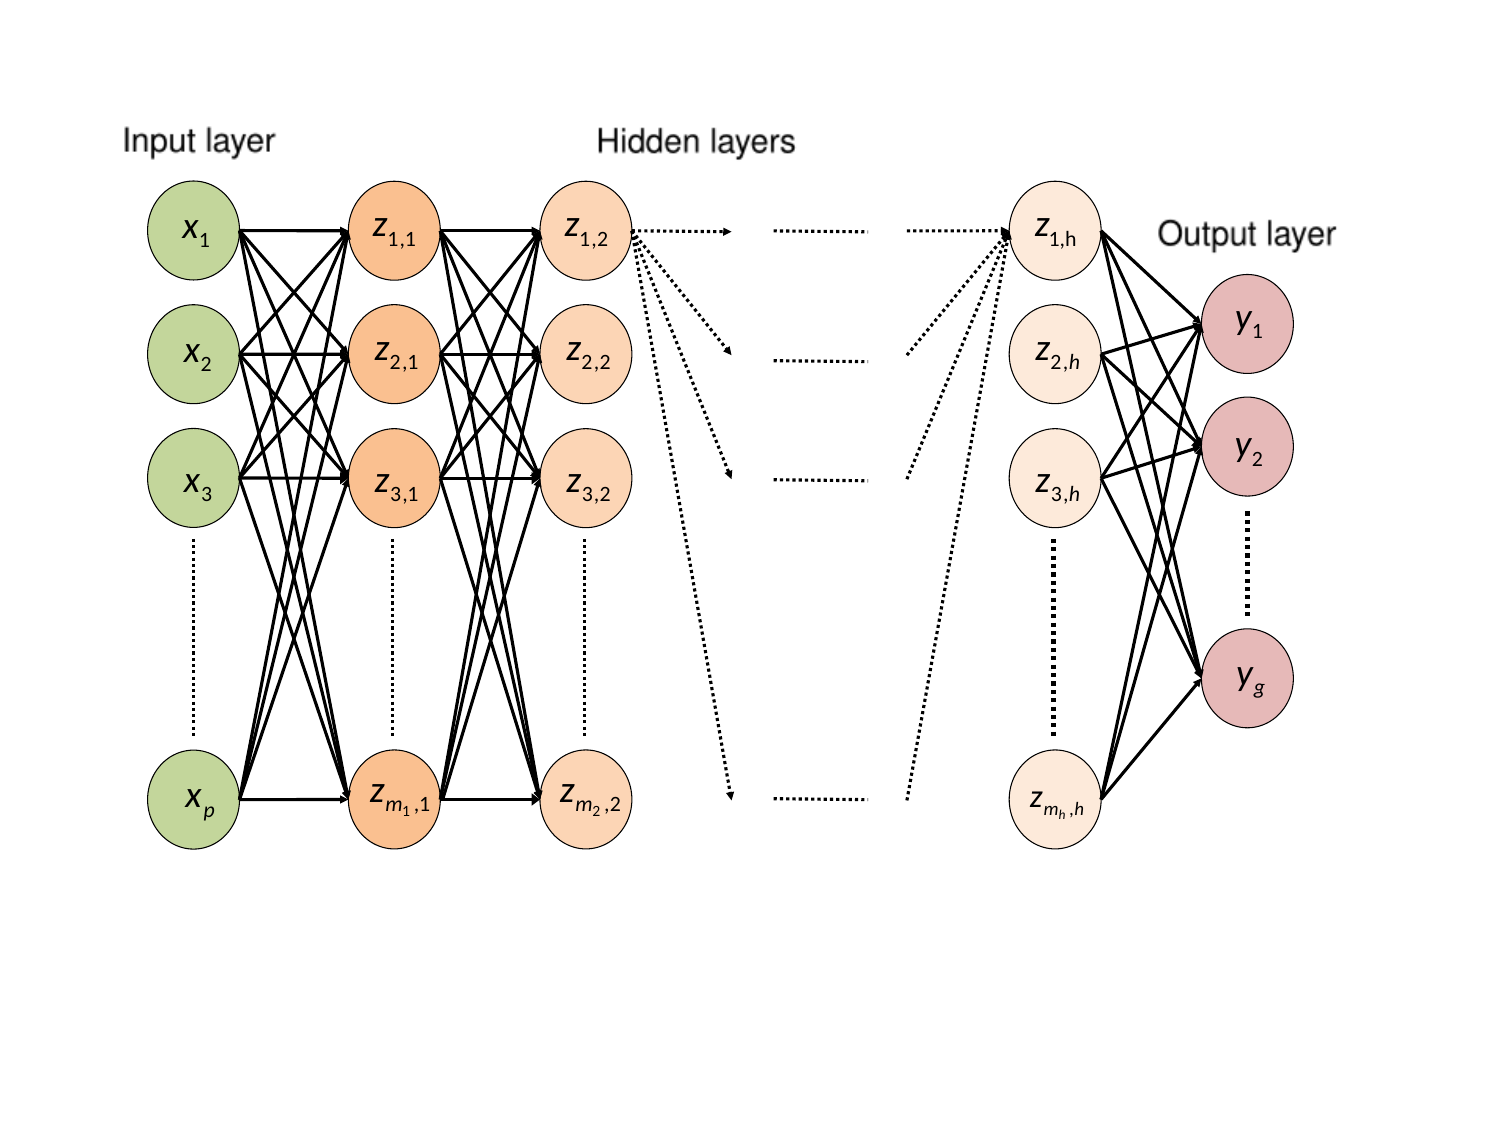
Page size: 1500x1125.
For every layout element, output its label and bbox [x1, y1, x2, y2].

text_box [368, 325, 425, 380]
text_box [355, 426, 432, 530]
text_box [1100, 323, 1202, 446]
text_box [548, 426, 626, 530]
text_box [1024, 777, 1090, 827]
text_box [368, 457, 425, 512]
text_box [347, 747, 431, 852]
text_box [239, 477, 349, 799]
text_box [1017, 302, 1094, 406]
text_box [239, 353, 349, 477]
picture [123, 125, 281, 164]
text_box [1007, 179, 1104, 283]
text_box [906, 486, 1010, 801]
text_box [553, 767, 629, 825]
text_box [1100, 230, 1202, 322]
text_box [1207, 394, 1296, 499]
text_box [537, 179, 634, 283]
text_box [1207, 272, 1296, 376]
text_box [1015, 426, 1093, 530]
text_box [176, 457, 218, 512]
text_box [1230, 650, 1272, 708]
text_box [548, 747, 623, 772]
text_box [178, 773, 223, 830]
text_box [559, 325, 617, 380]
text_box [1028, 457, 1086, 512]
text_box [547, 302, 625, 406]
text_box [1100, 678, 1202, 800]
text_box [1228, 422, 1270, 473]
text_box [440, 230, 541, 353]
text_box [631, 230, 732, 801]
picture [596, 125, 799, 164]
text_box [176, 327, 218, 379]
text_box [145, 302, 232, 406]
text_box [346, 179, 443, 283]
text_box [1207, 626, 1296, 730]
text_box [442, 477, 541, 799]
text_box [538, 804, 622, 852]
text_box [440, 353, 541, 478]
text_box [145, 748, 241, 852]
text_box [355, 302, 432, 406]
text_box [363, 767, 436, 825]
text_box [557, 201, 615, 256]
picture [1157, 217, 1341, 256]
text_box [1007, 747, 1103, 852]
text_box [145, 426, 232, 530]
text_box [1028, 201, 1082, 256]
text_box [366, 201, 423, 256]
text_box [175, 203, 217, 255]
text_box [1028, 325, 1086, 380]
text_box [906, 363, 1010, 480]
text_box [239, 230, 349, 353]
text_box [1228, 295, 1270, 346]
text_box [145, 178, 242, 283]
text_box [1100, 446, 1202, 678]
text_box [906, 230, 1010, 356]
text_box [559, 457, 617, 512]
